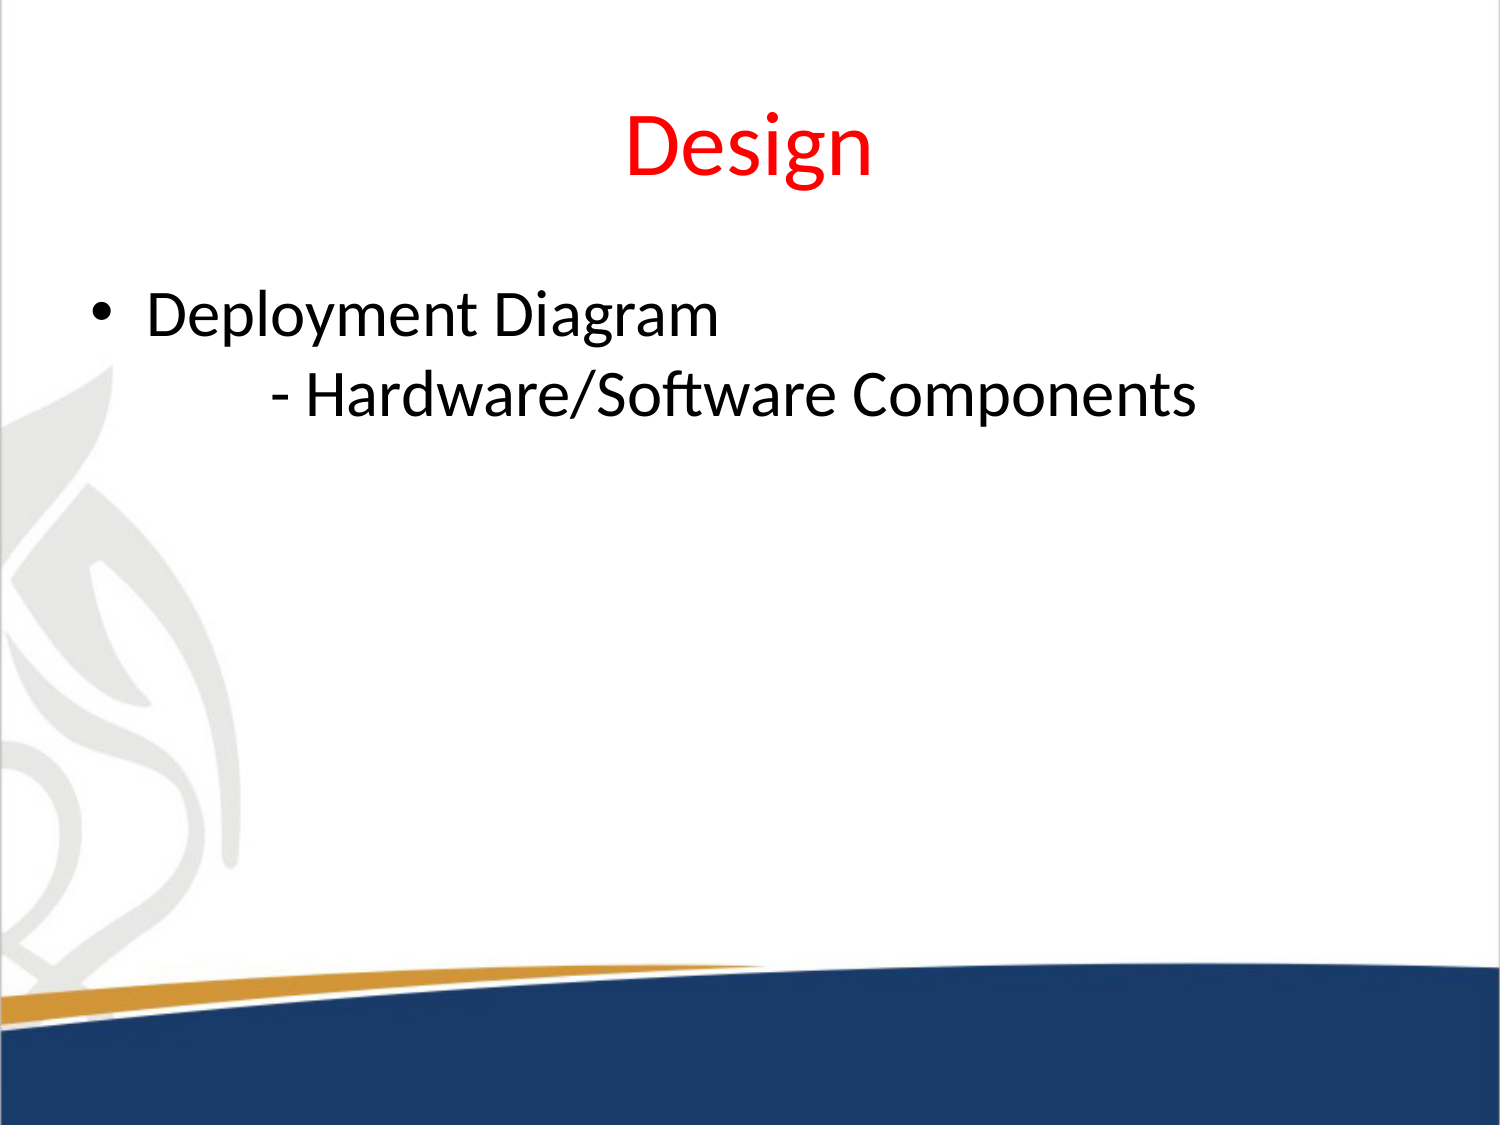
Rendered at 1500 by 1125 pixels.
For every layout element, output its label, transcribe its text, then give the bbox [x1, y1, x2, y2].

title Design [75, 45, 1425, 233]
picture [0, 0, 1500, 1125]
list Deployment Diagram - Hardware/Software Components [75, 262, 1425, 1005]
